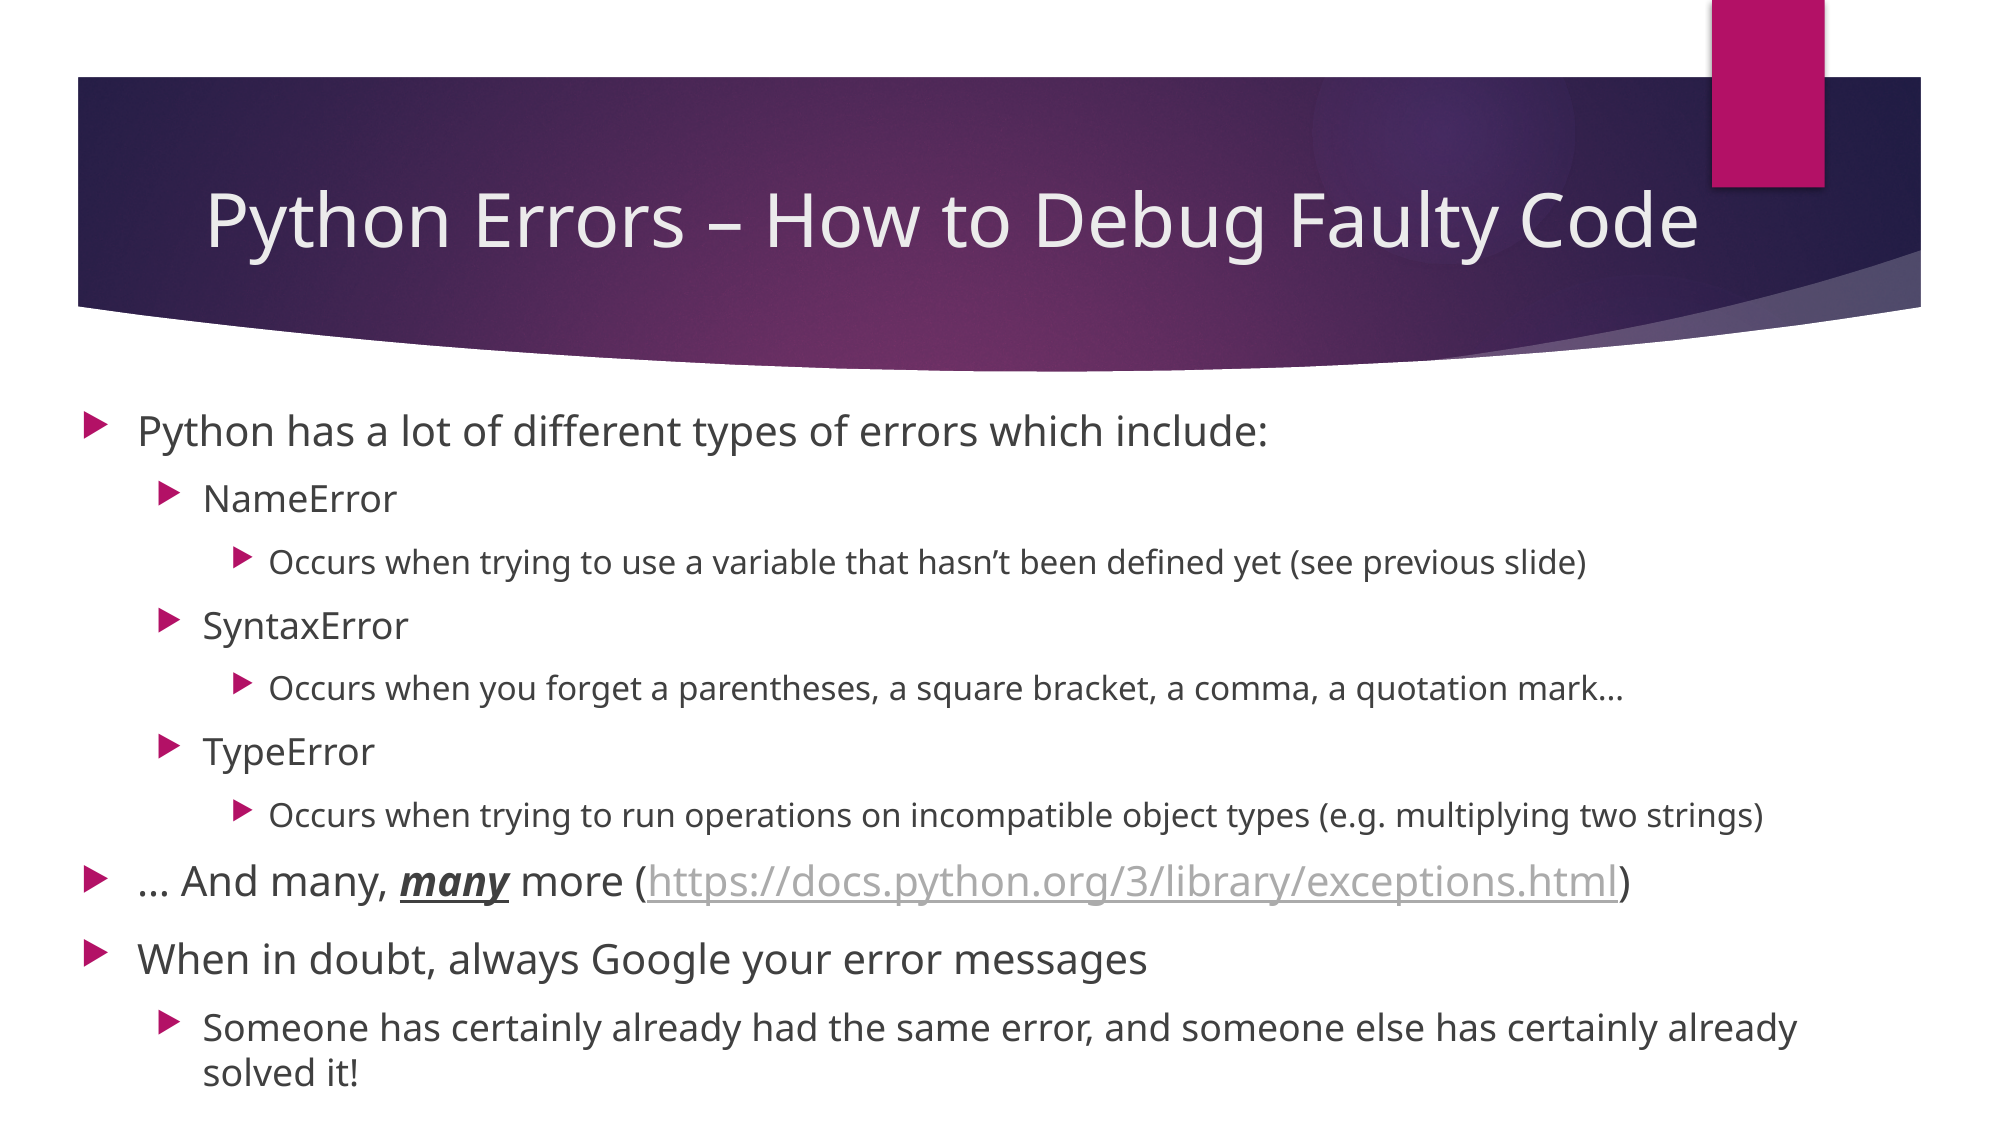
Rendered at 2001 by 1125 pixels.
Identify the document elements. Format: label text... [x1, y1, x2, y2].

title Python Errors – How to Debug Faulty Code [189, 159, 1866, 276]
list Python has a lot of different types of errors which include: NameError Occurs when trying to use a variable that hasn’t been defined yet (see previous slide) SyntaxError Occurs when you forget a parentheses, a square bracket, a comma, a quotation mark… TypeError Occurs when trying to run operations on incompatible object types (e.g. multiplying two strings) … And many, many more (https://docs.python.org/3/library/exceptions.html) When in doubt, always Google your error messages Someone has certainly already had the same error, and someone else has certainly already solved it! [65, 396, 1935, 1125]
